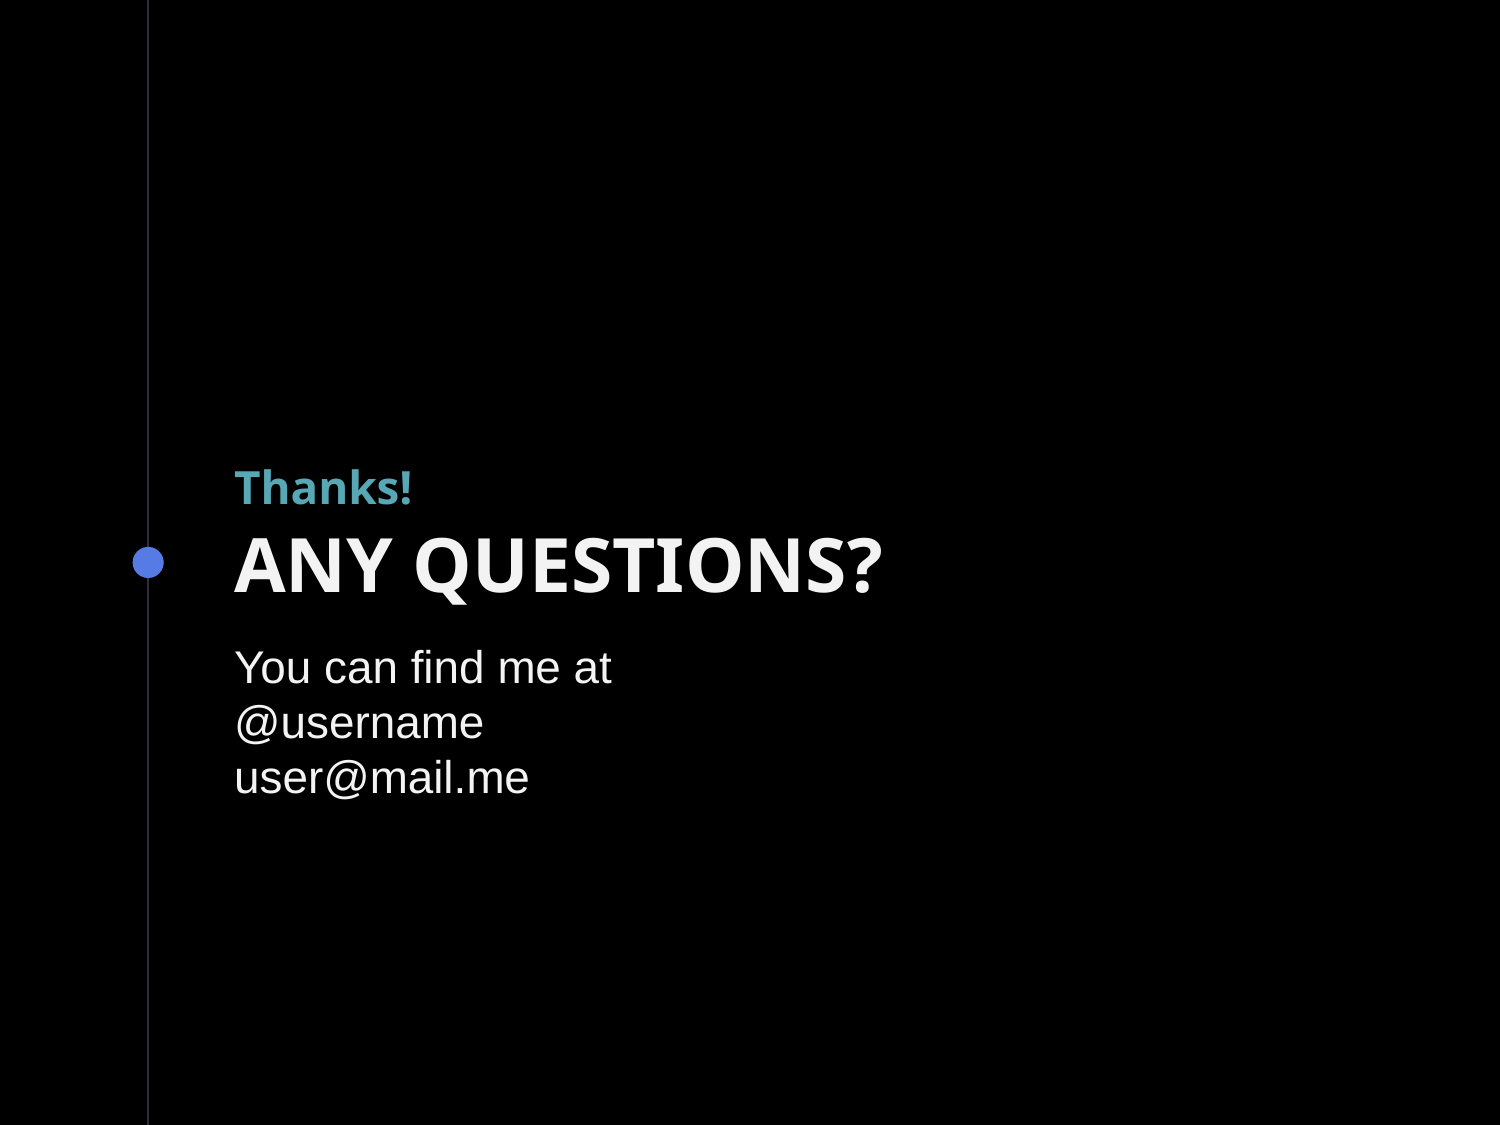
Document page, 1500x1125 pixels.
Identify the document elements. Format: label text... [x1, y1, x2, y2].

title Thanks! [219, 275, 1423, 495]
subtitle ANY QUESTIONS? [219, 495, 1423, 622]
list You can find me at @username user@mail.me [219, 622, 1423, 809]
